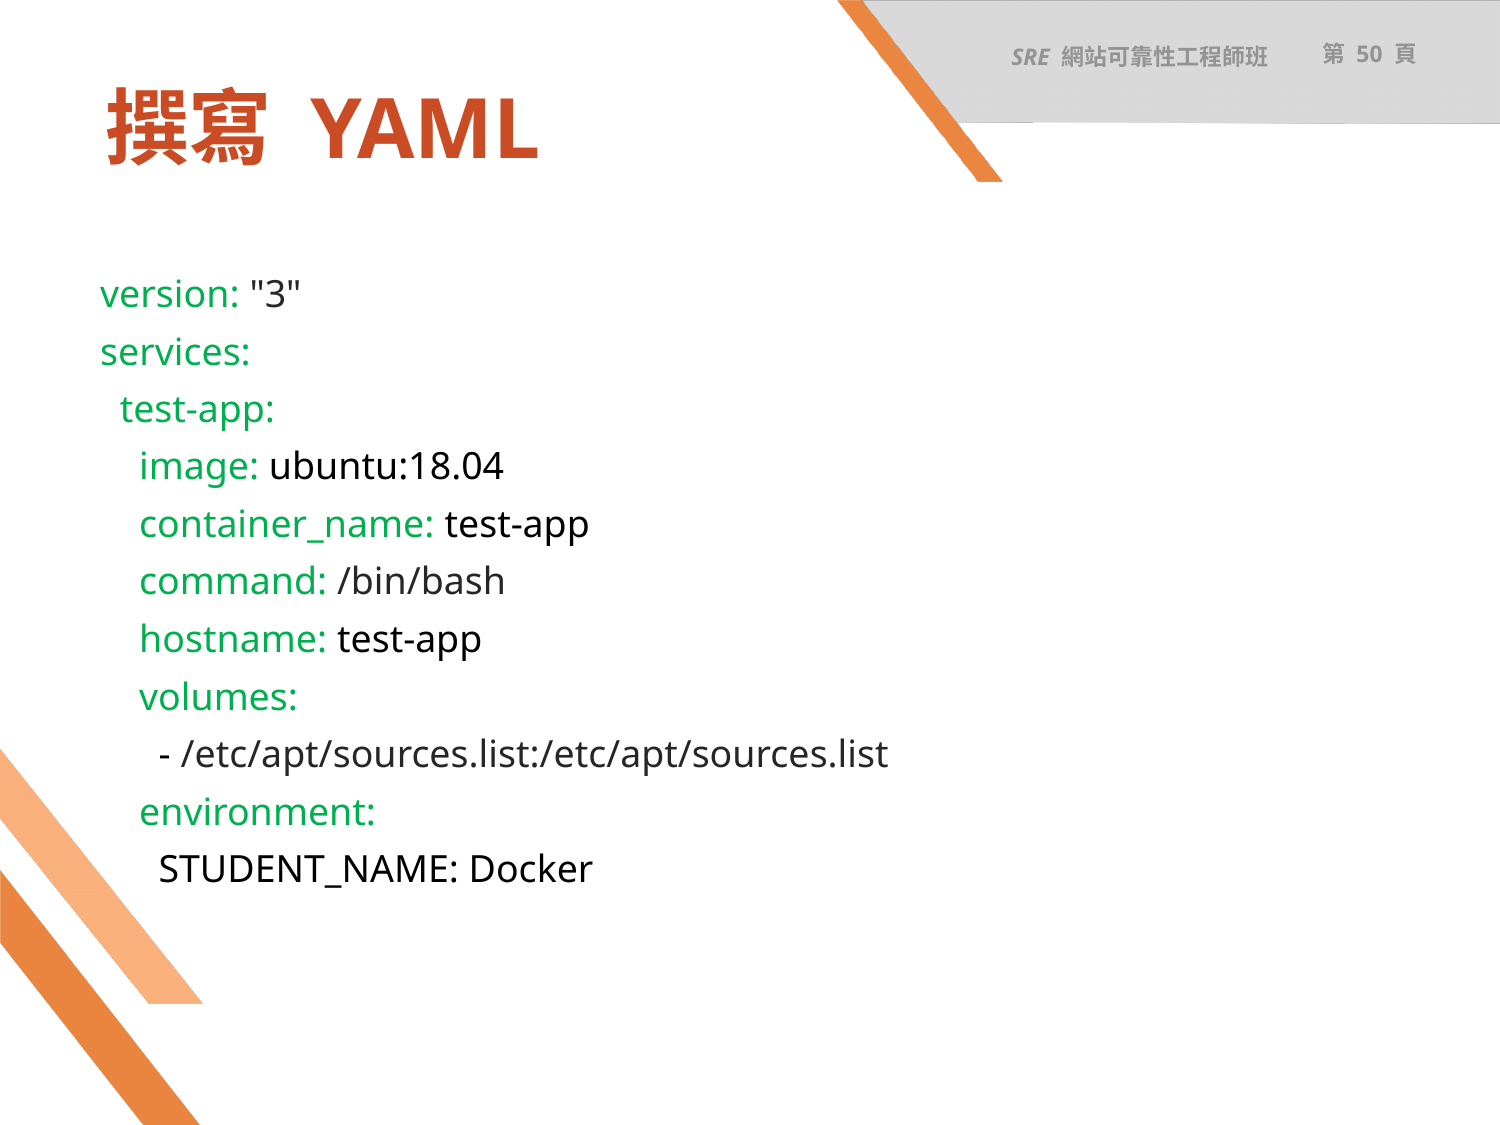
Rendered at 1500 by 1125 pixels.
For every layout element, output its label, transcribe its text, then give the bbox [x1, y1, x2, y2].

picture [837, 0, 1500, 182]
slide_number 第 50 頁 [1305, 28, 1436, 78]
list version: "3" services: test-app: image: ubuntu:18.04 container_name: test-app command: /bin/bash hostname: test-app volumes: - /etc/apt/sources.list:/etc/apt/sources.list environment: STUDENT_NAME: Docker [75, 262, 1425, 1013]
footer SRE 網站可靠性工程師班 [987, 28, 1293, 78]
title 撰寫 YAML [75, 59, 875, 191]
picture [0, 745, 200, 1125]
